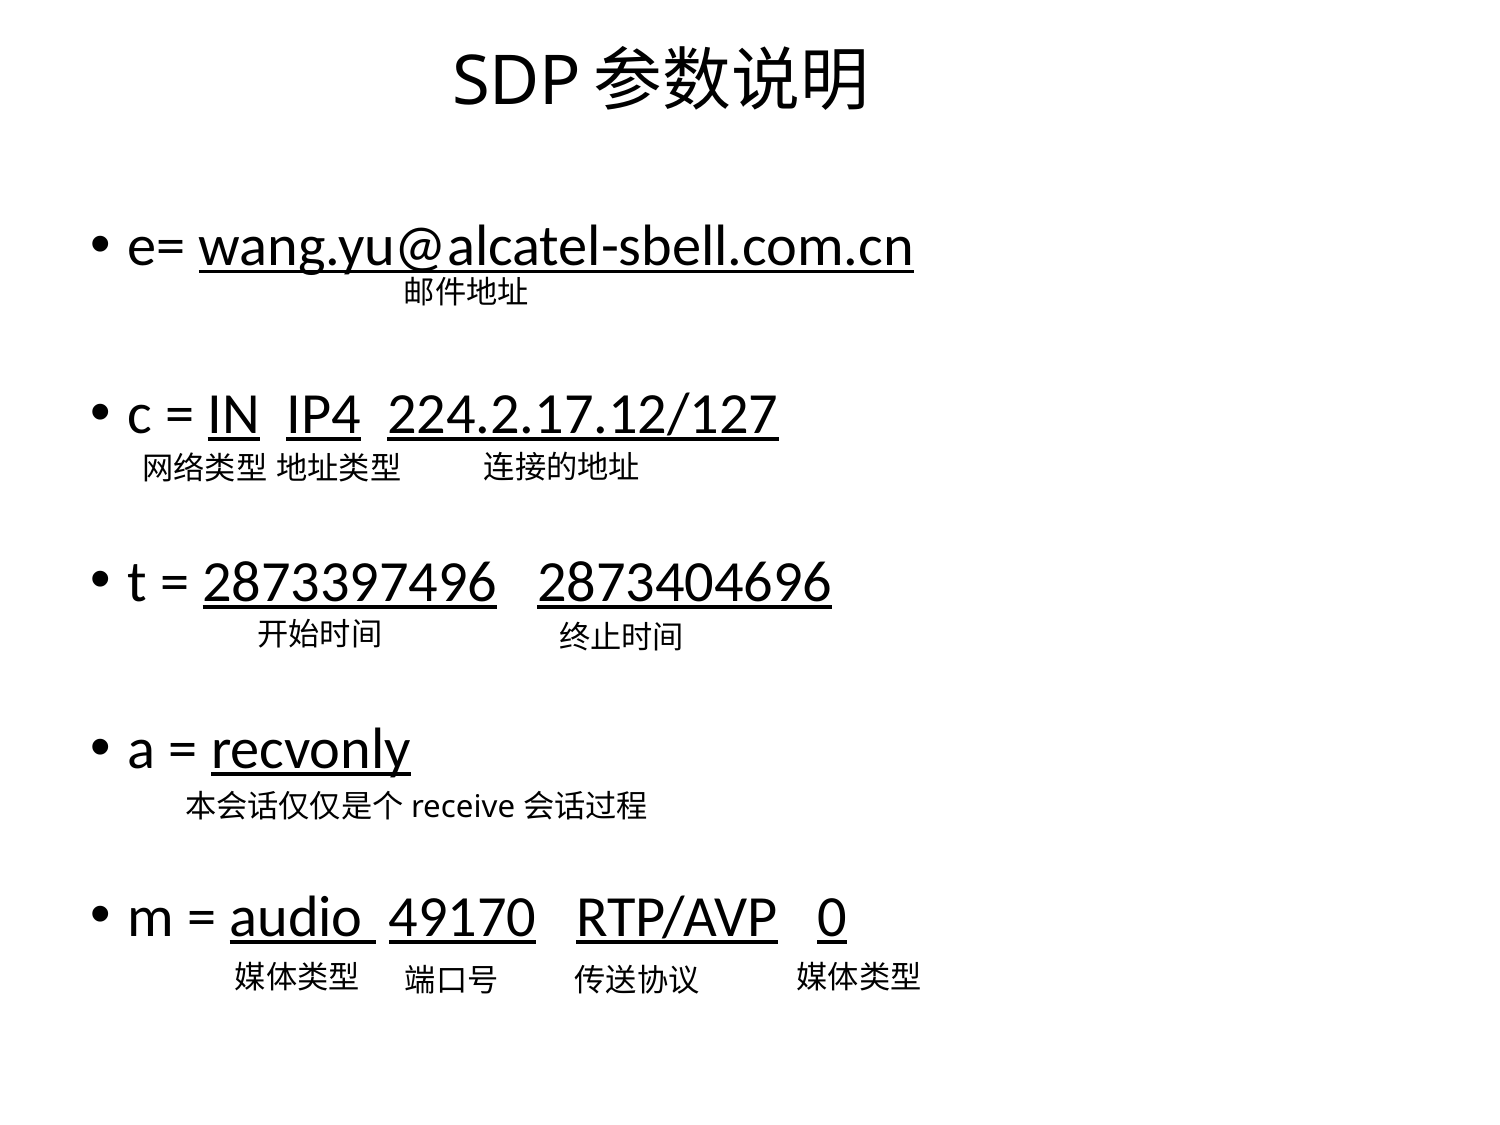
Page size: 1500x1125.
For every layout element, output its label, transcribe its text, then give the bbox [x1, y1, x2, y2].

text_box 开始时间 [242, 607, 398, 660]
text_box 连接的地址 [469, 440, 656, 493]
text_box 邮件地址 [388, 264, 544, 318]
text_box 地址类型 [261, 440, 417, 493]
text_box 媒体类型 [781, 950, 937, 1003]
text_box 网络类型 [127, 441, 283, 494]
title SDP参数说明 [437, 18, 937, 147]
text_box 端口号 [389, 953, 514, 1006]
text_box 终止时间 [544, 609, 699, 662]
text_box 传送协议 [559, 953, 715, 1006]
text_box 本会话仅仅是个receive会话过程 [170, 779, 663, 832]
list e= wang.yu@alcatel-sbell.com.cn c = IN IP4 224.2.17.12/127 t = 2873397496 2873404696 a = recvonly m = audio 49170 RTP/AVP 0 [75, 208, 1425, 1064]
text_box 媒体类型 [219, 950, 375, 1003]
